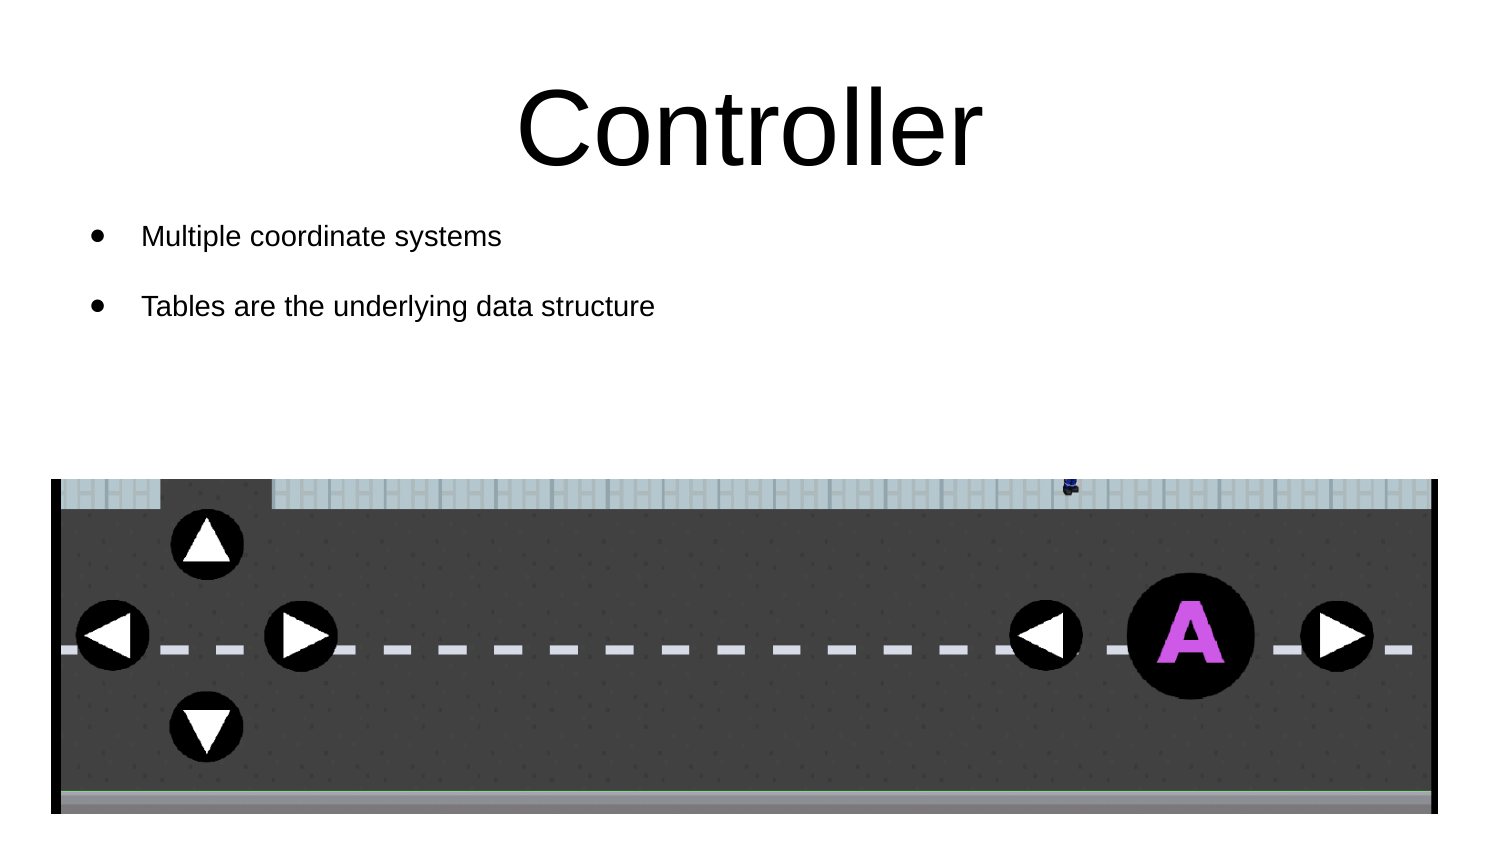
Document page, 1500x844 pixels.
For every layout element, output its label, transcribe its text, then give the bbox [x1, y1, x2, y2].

title Controller [51, 40, 1449, 203]
picture [50, 479, 1438, 814]
text_box Multiple coordinate systems Tables are the underlying data structure [51, 202, 1391, 422]
